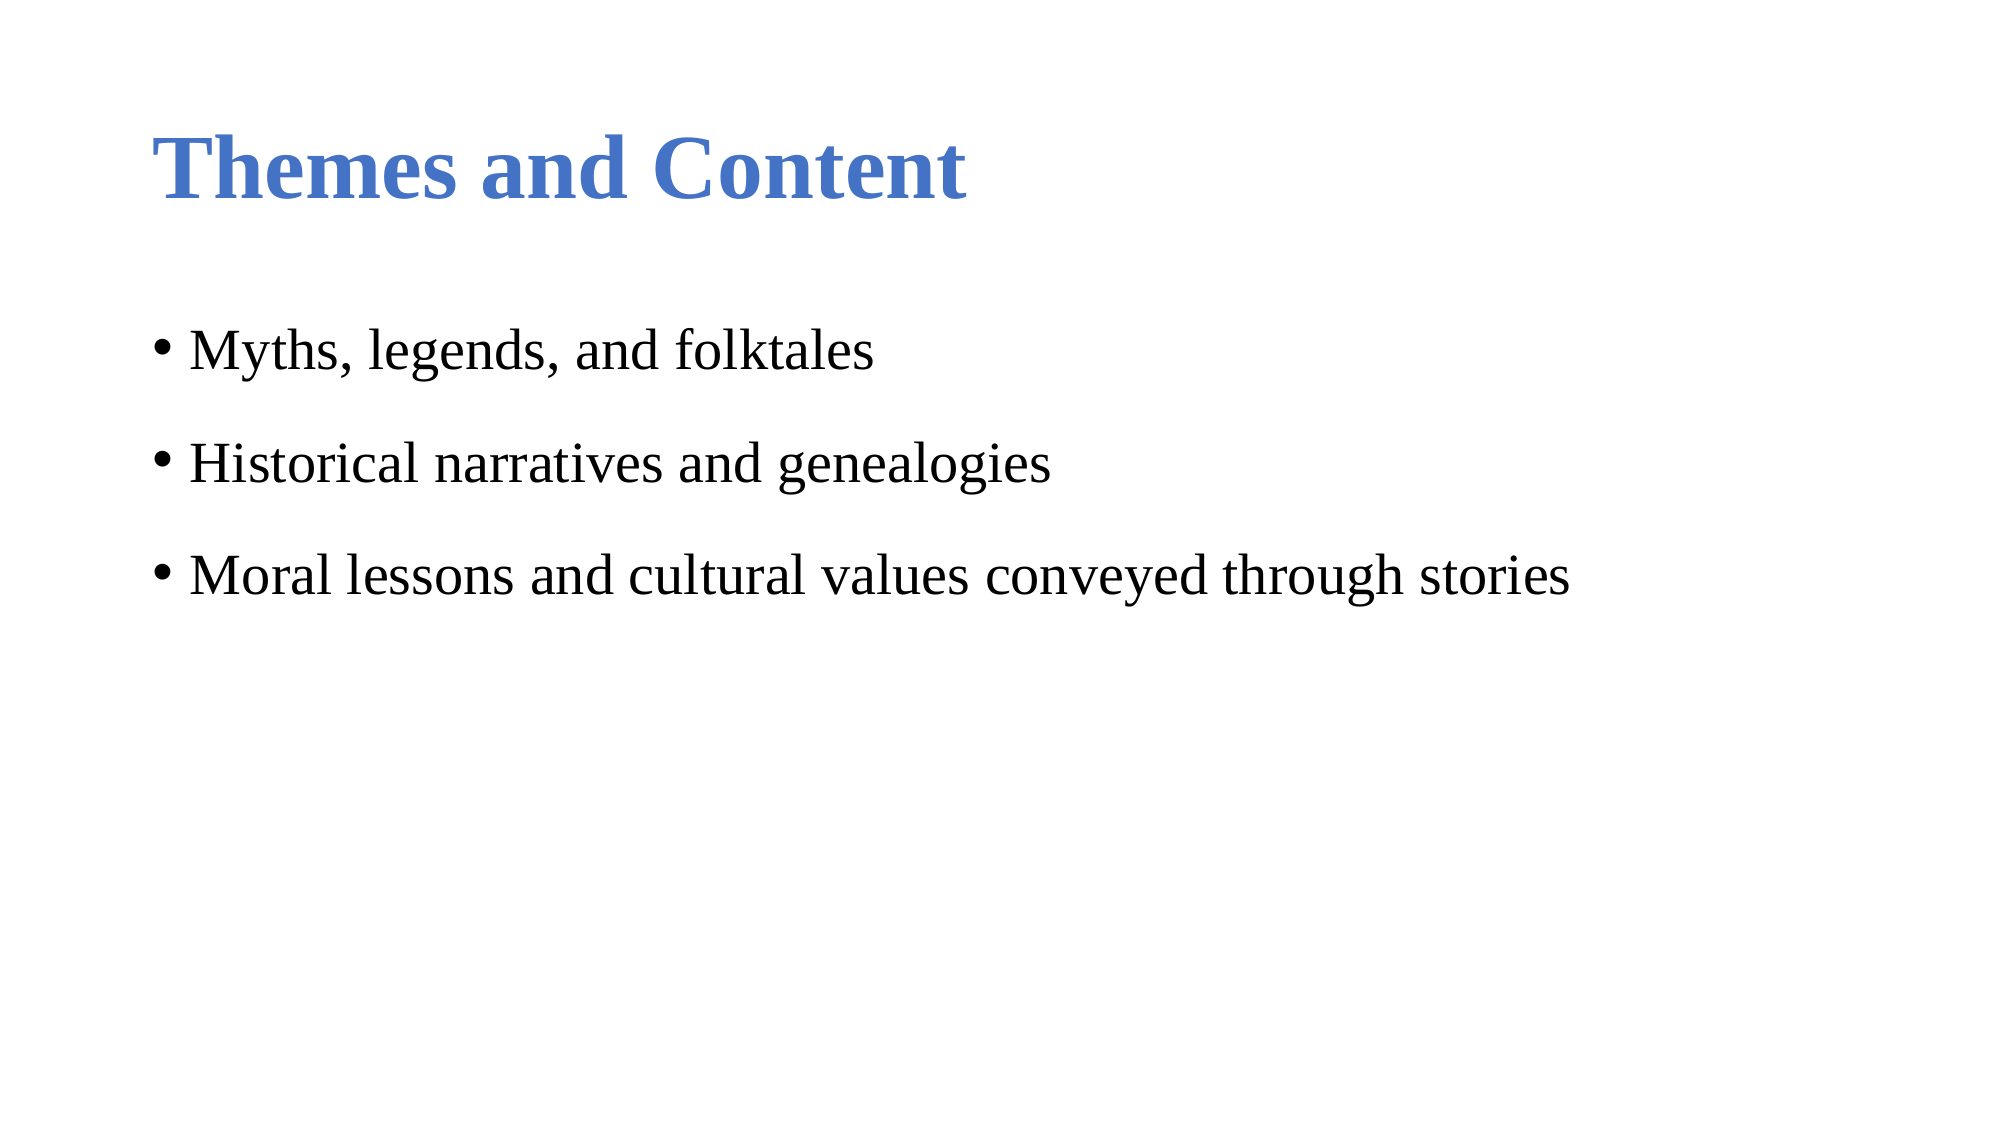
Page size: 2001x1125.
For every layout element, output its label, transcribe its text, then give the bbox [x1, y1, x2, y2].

list Myths, legends, and folktales Historical narratives and genealogies Moral lessons and cultural values conveyed through stories [137, 299, 1863, 1014]
title Themes and Content [137, 59, 1863, 278]
